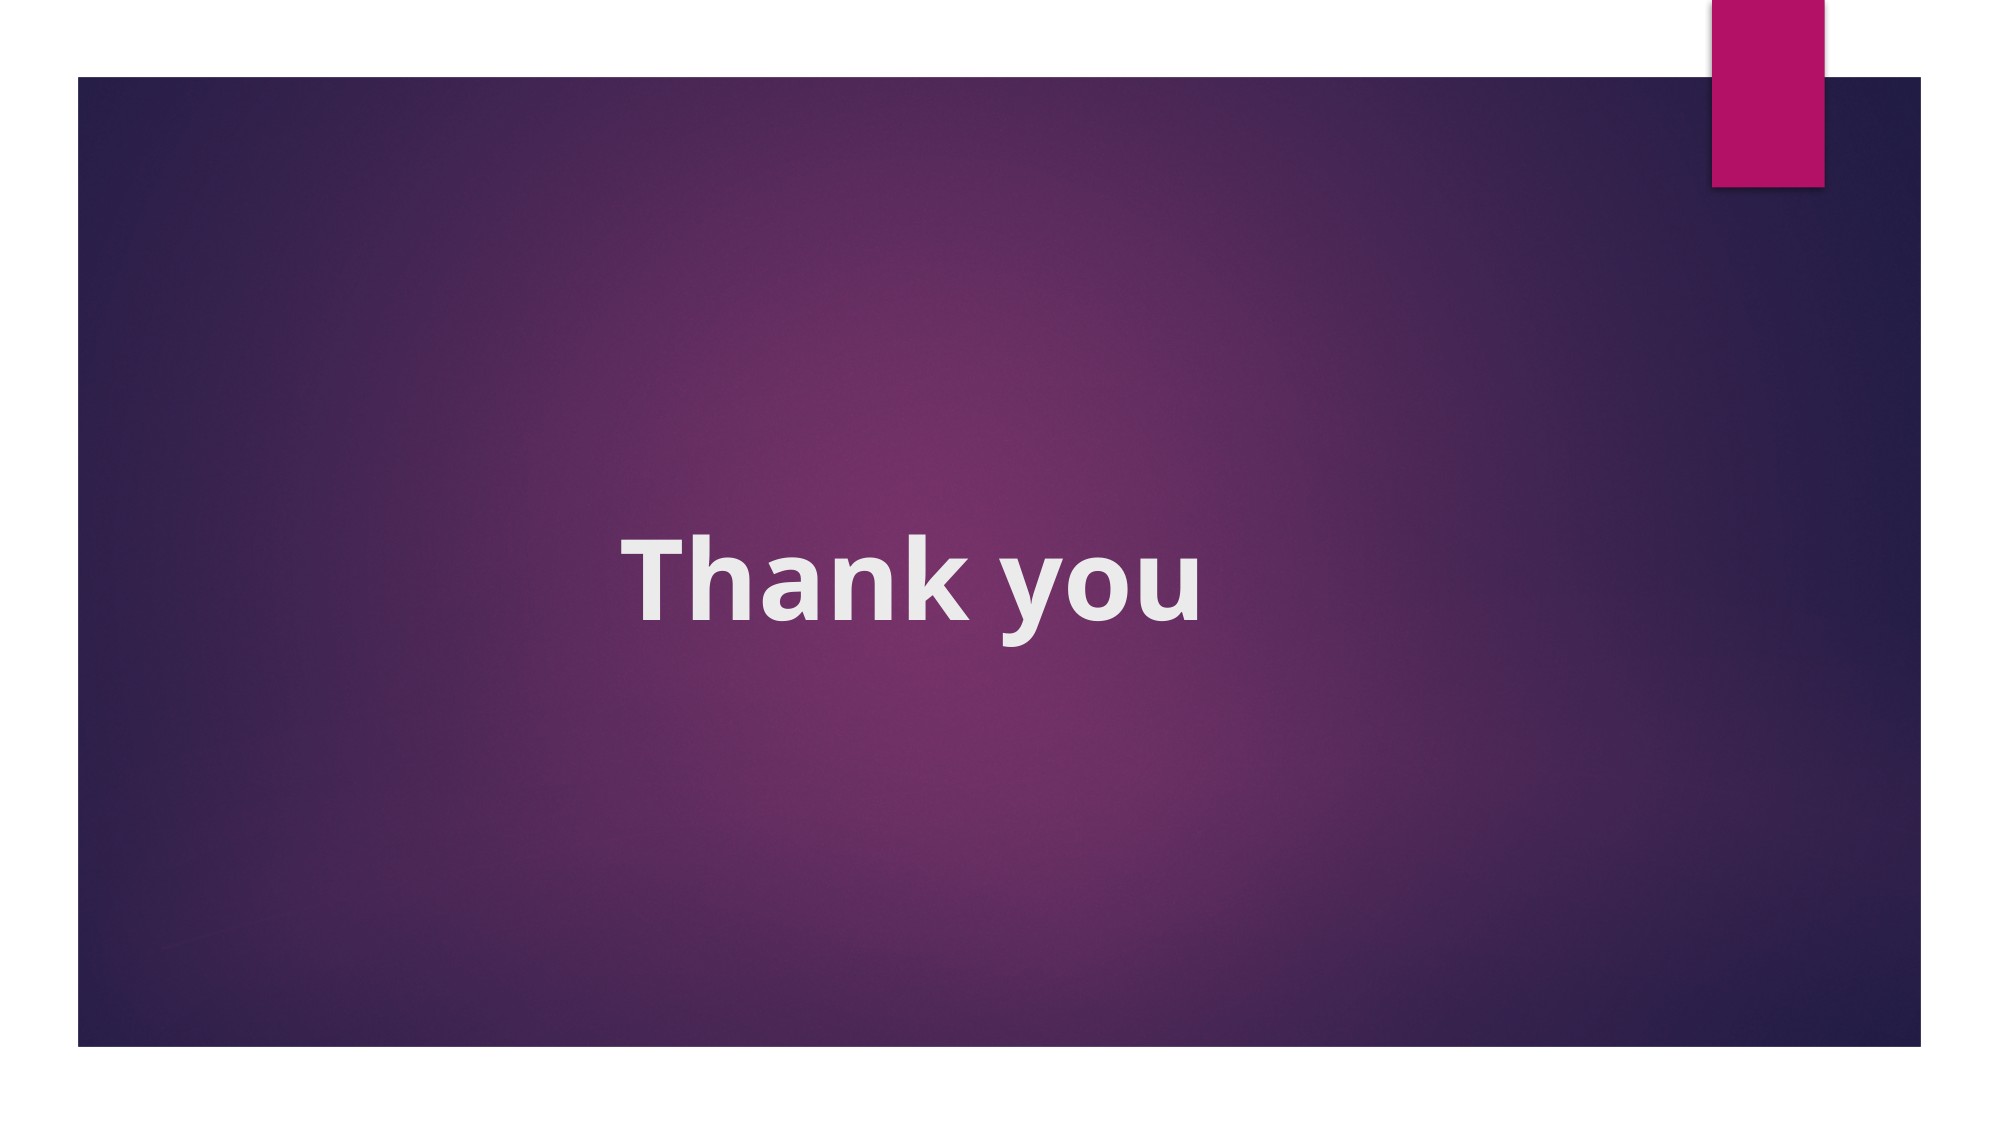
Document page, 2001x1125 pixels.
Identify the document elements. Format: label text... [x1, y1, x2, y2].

title Thank you [189, 184, 1638, 651]
